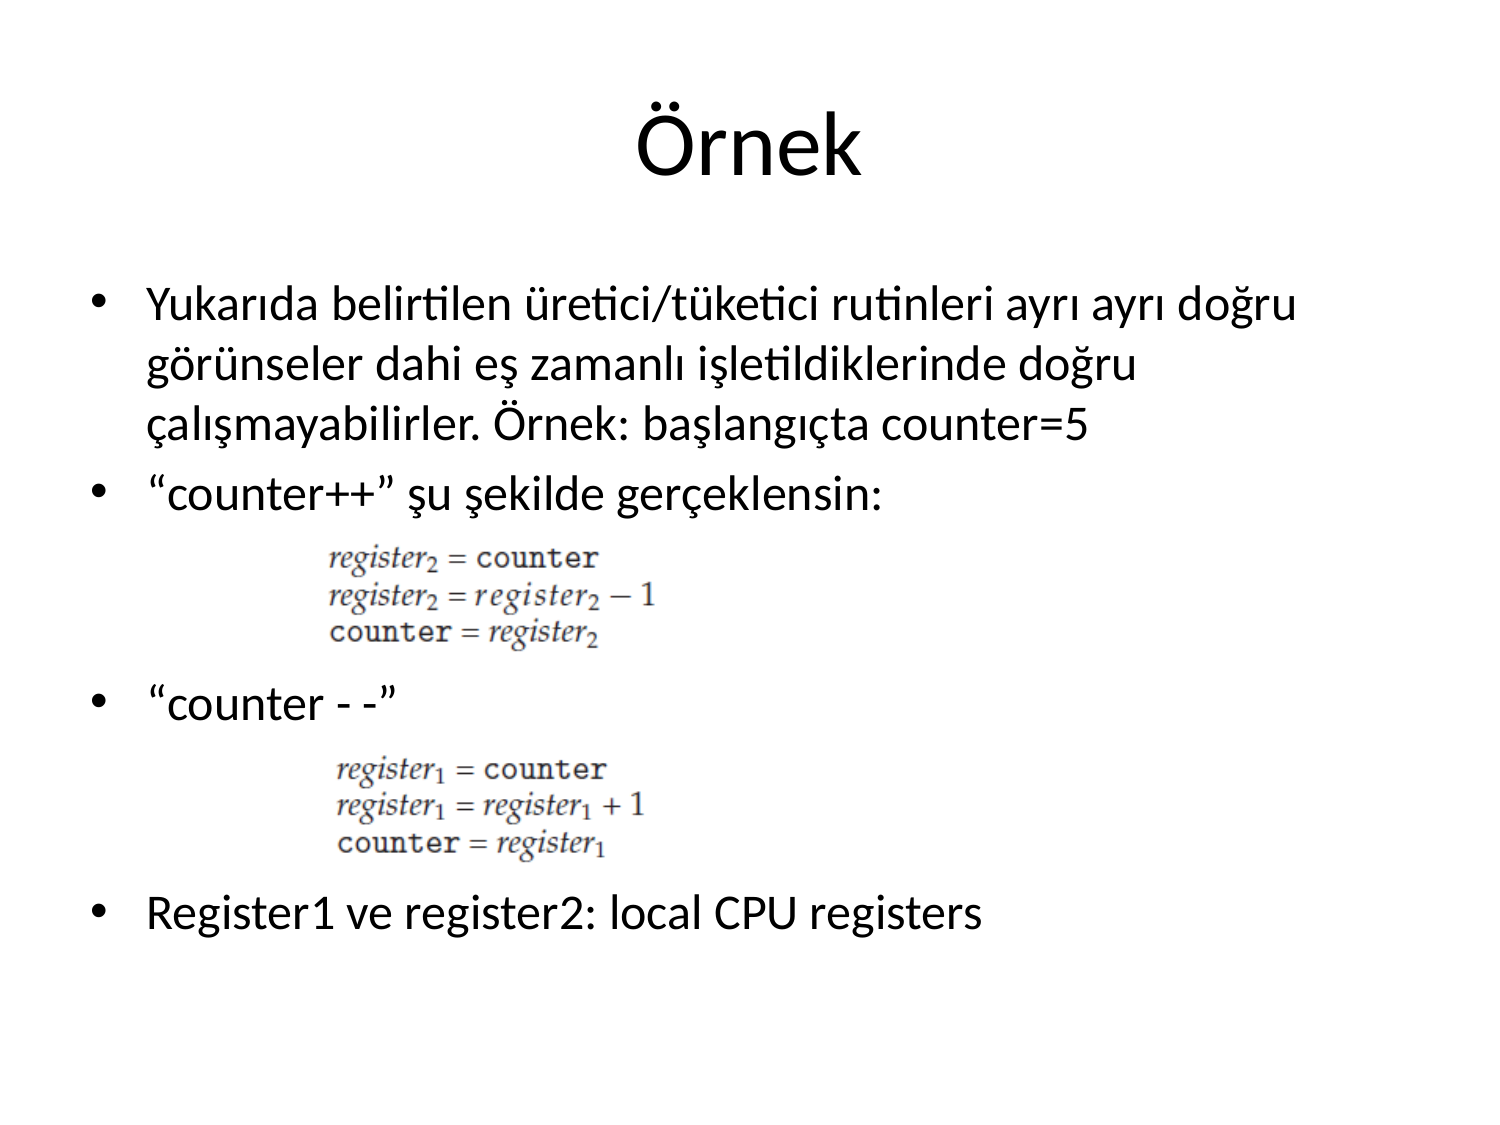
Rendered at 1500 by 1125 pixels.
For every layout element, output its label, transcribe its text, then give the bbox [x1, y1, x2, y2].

list Yukarıda belirtilen üretici/tüketici rutinleri ayrı ayrı doğru görünseler dahi eş zamanlı işletildiklerinde doğru çalışmayabilirler. Örnek: başlangıçta counter=5 “counter++” şu şekilde gerçeklensin: “counter - -” Register1 ve register2: local CPU registers [75, 262, 1425, 1005]
picture [324, 538, 658, 657]
title Örnek [75, 45, 1425, 233]
picture [324, 751, 652, 868]
